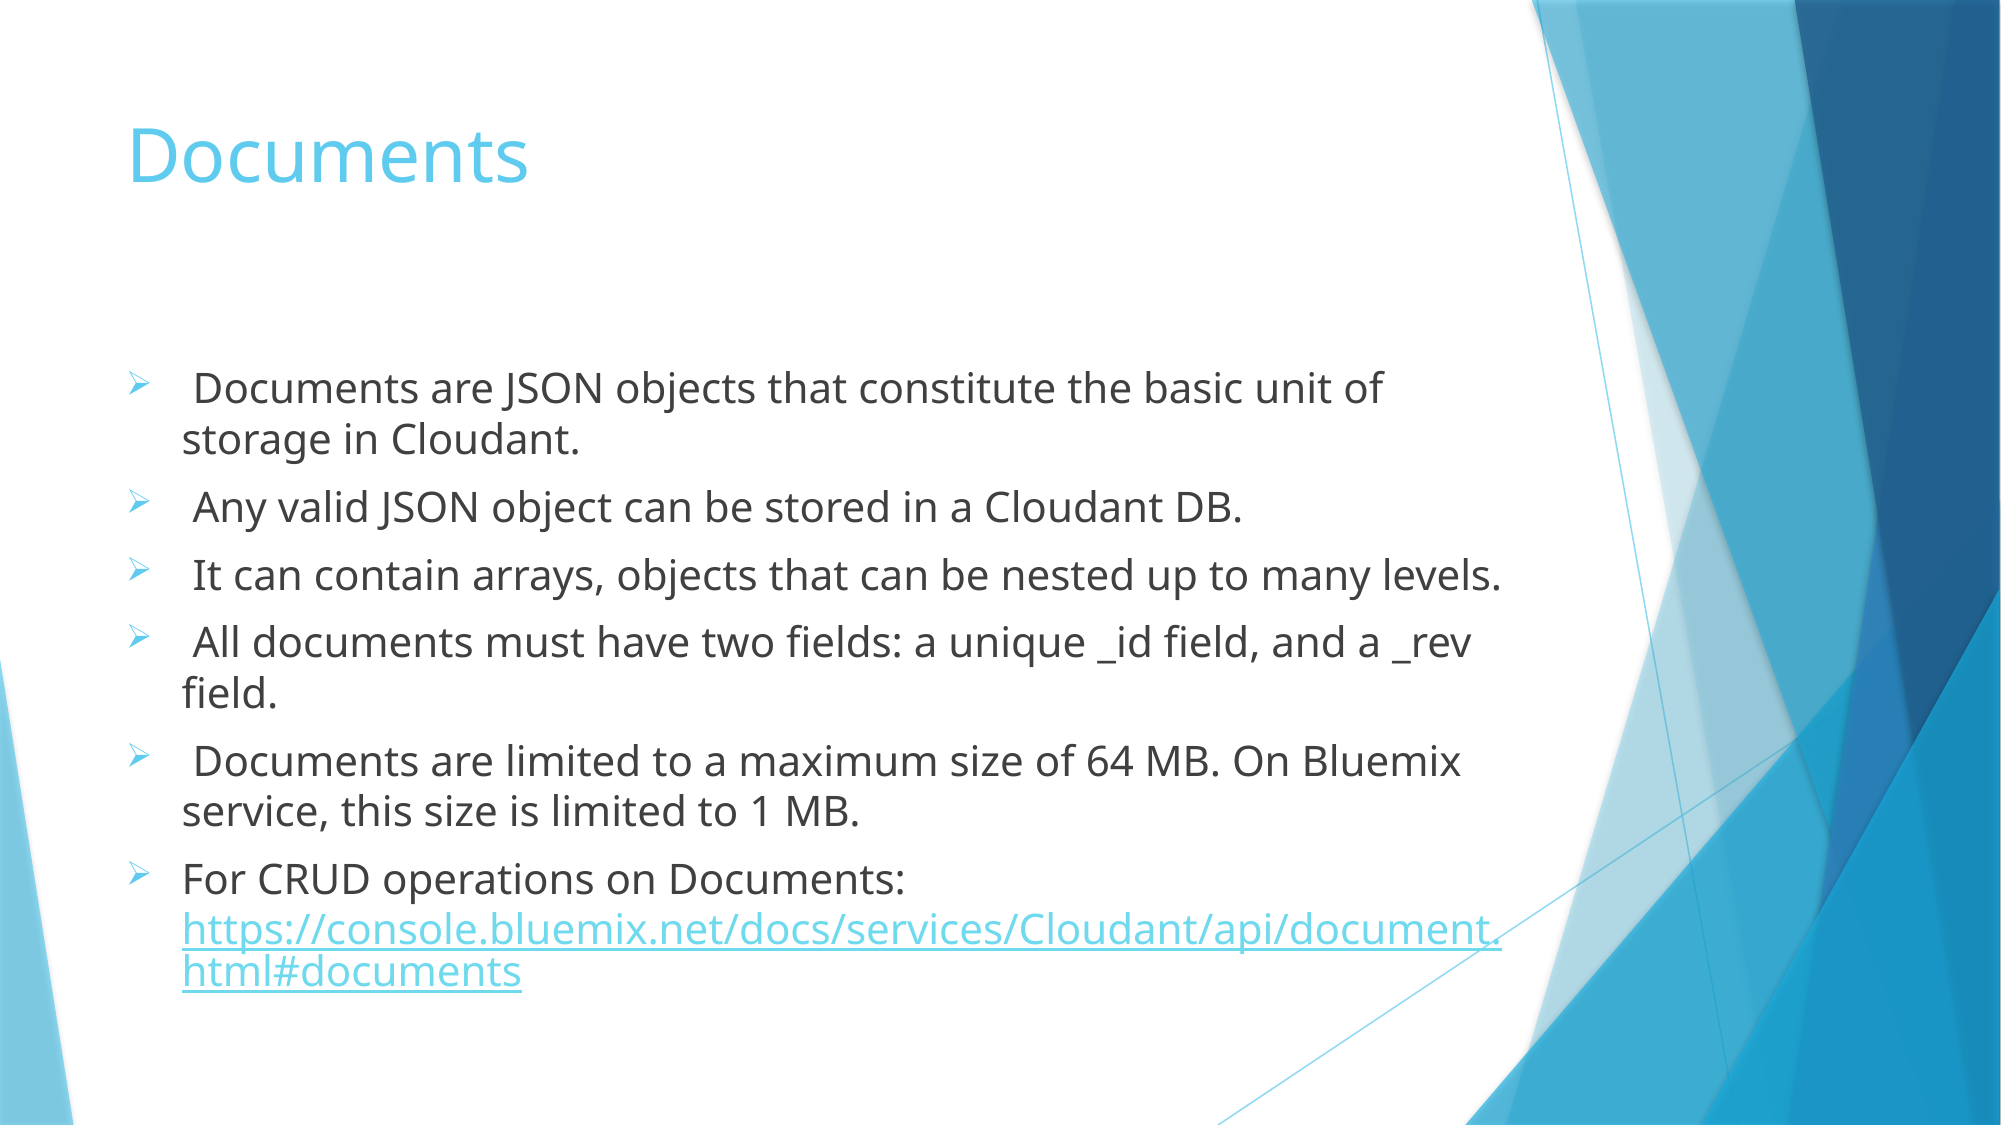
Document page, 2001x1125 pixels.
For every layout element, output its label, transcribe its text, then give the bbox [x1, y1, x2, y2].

title Documents [111, 99, 1522, 317]
list Documents are JSON objects that constitute the basic unit of storage in Cloudant. Any valid JSON object can be stored in a Cloudant DB. It can contain arrays, objects that can be nested up to many levels. All documents must have two fields: a unique _id field, and a _rev field. Documents are limited to a maximum size of 64 MB. On Bluemix service, this size is limited to 1 MB. For CRUD operations on Documents: https://console.bluemix.net/docs/services/Cloudant/api/document.html#documents [111, 354, 1522, 992]
